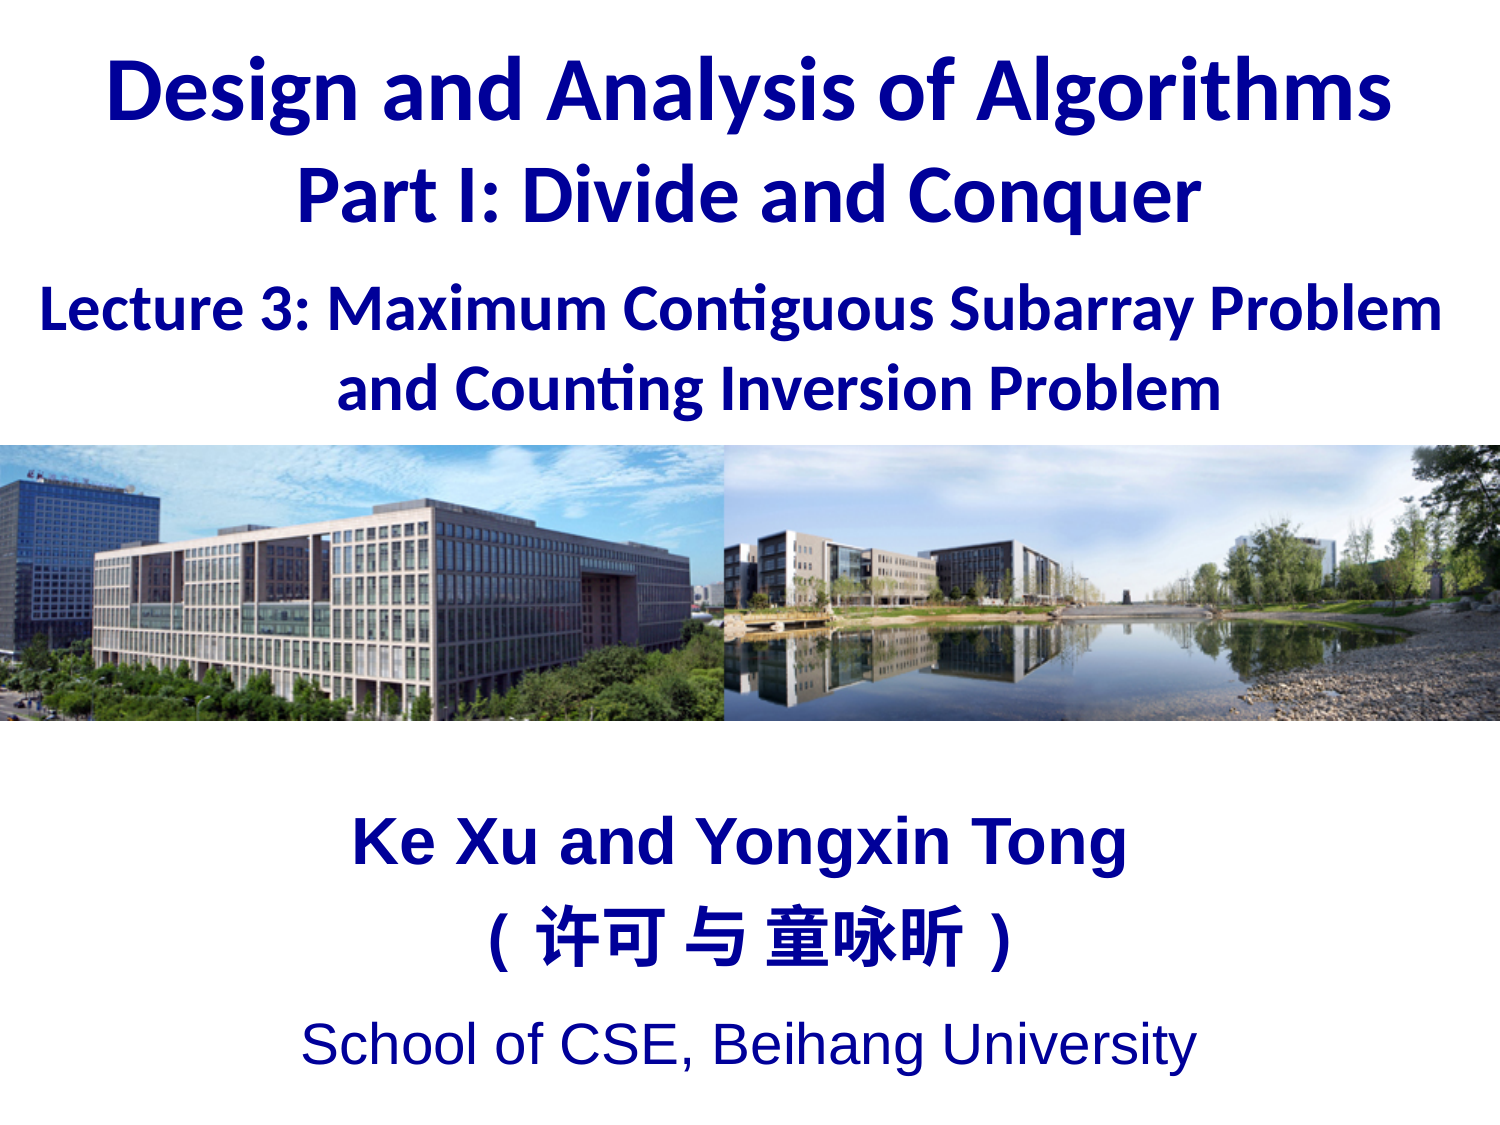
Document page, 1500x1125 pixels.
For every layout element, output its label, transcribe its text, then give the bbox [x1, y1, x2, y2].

text_box Design and Analysis of Algorithms Part I: Divide and Conquer Lecture 3: Maximum Contiguous Subarray Problem and Counting Inversion Problem [0, 30, 1500, 422]
picture [0, 445, 1500, 721]
text_box Ke Xu and Yongxin Tong (许可 与 童咏昕) School of CSE, Beihang University [0, 775, 1500, 1069]
